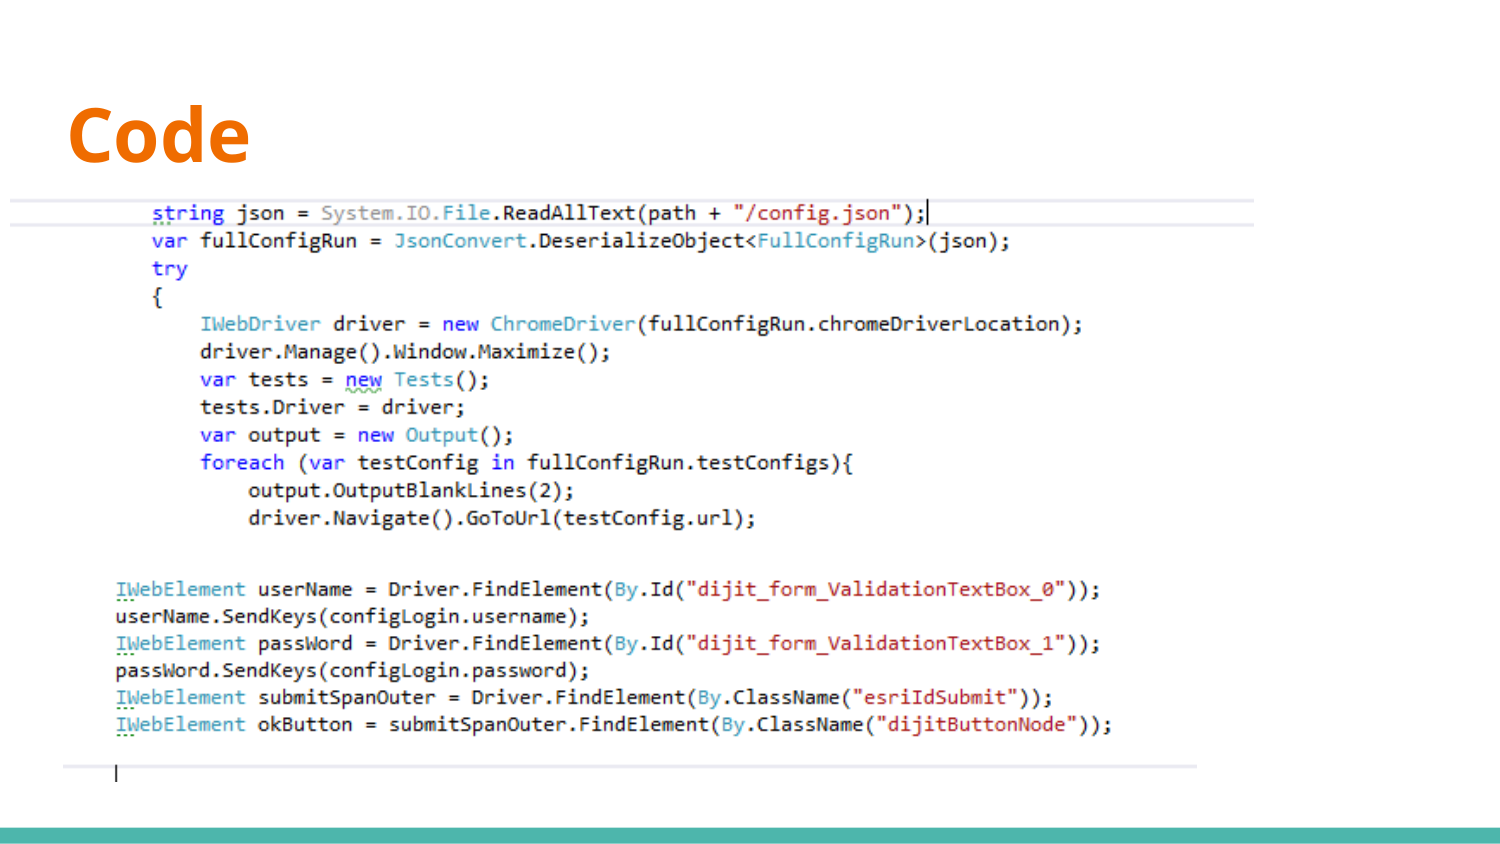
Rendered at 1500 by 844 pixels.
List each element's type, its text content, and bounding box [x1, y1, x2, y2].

picture [10, 182, 1255, 547]
picture [62, 554, 1198, 782]
title Code [51, 72, 1449, 189]
